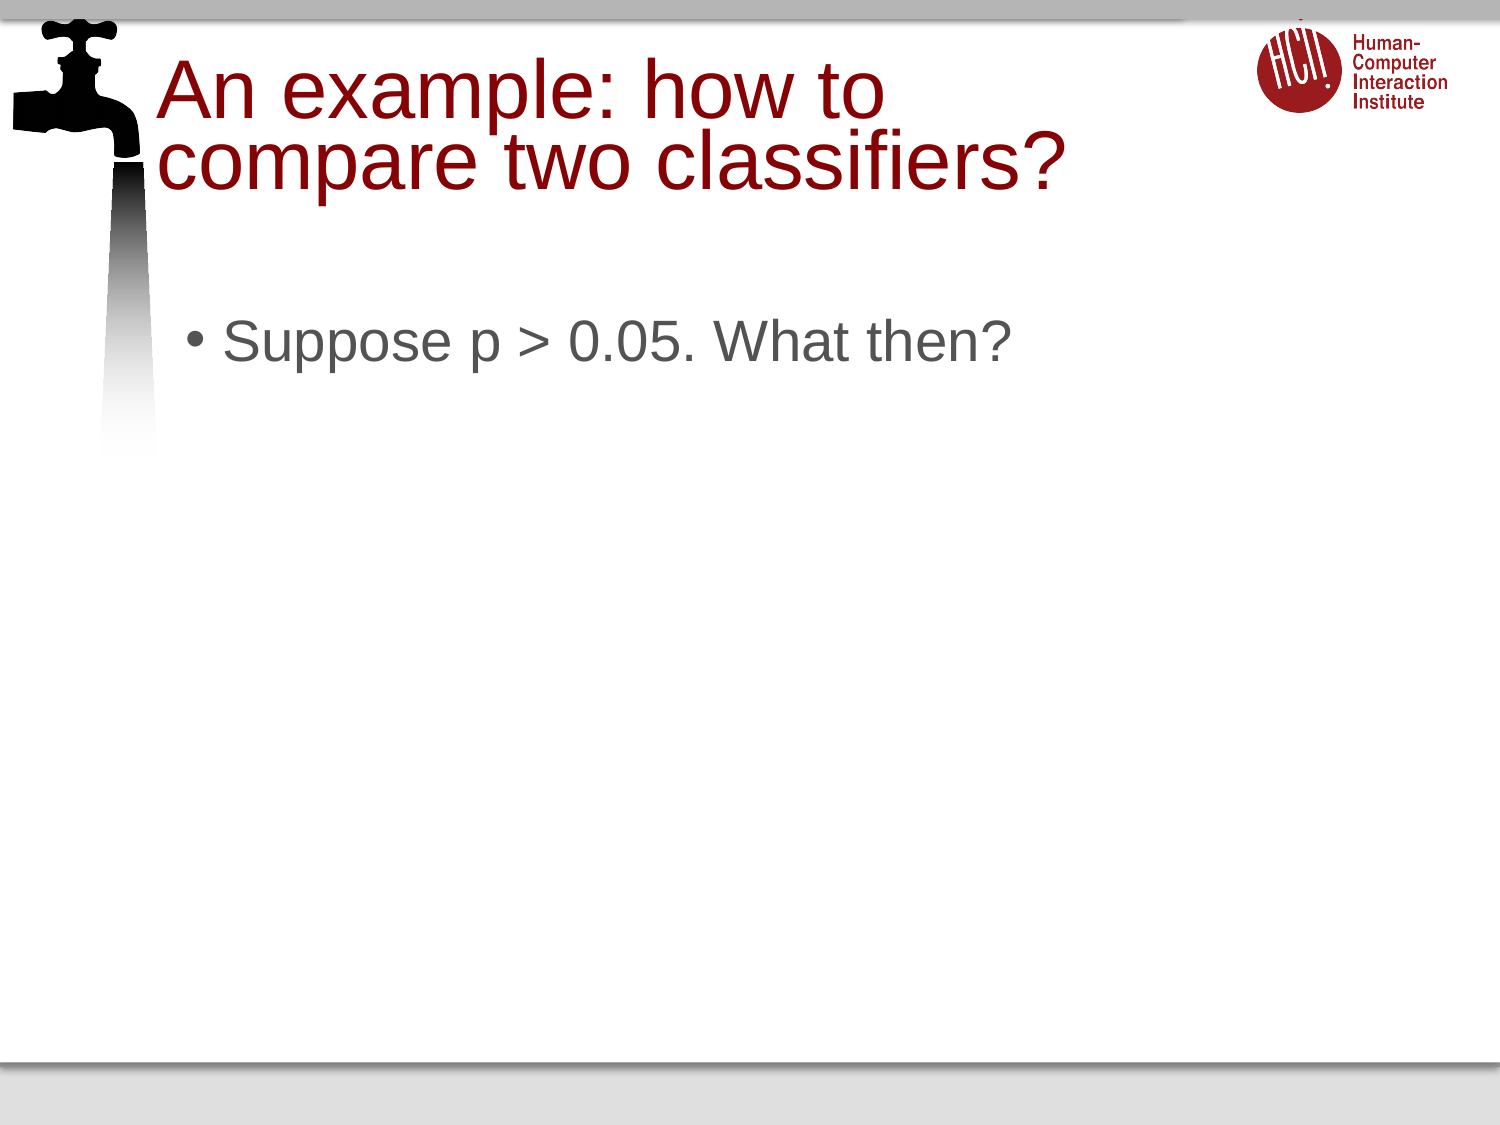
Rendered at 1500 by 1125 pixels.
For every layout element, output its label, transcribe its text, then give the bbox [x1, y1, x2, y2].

text_box Suppose p > 0.05. What then? [185, 303, 1342, 1022]
title An example: how to compare two classifiers? [156, 50, 1187, 214]
picture [13, 20, 140, 158]
picture [1257, 20, 1447, 113]
